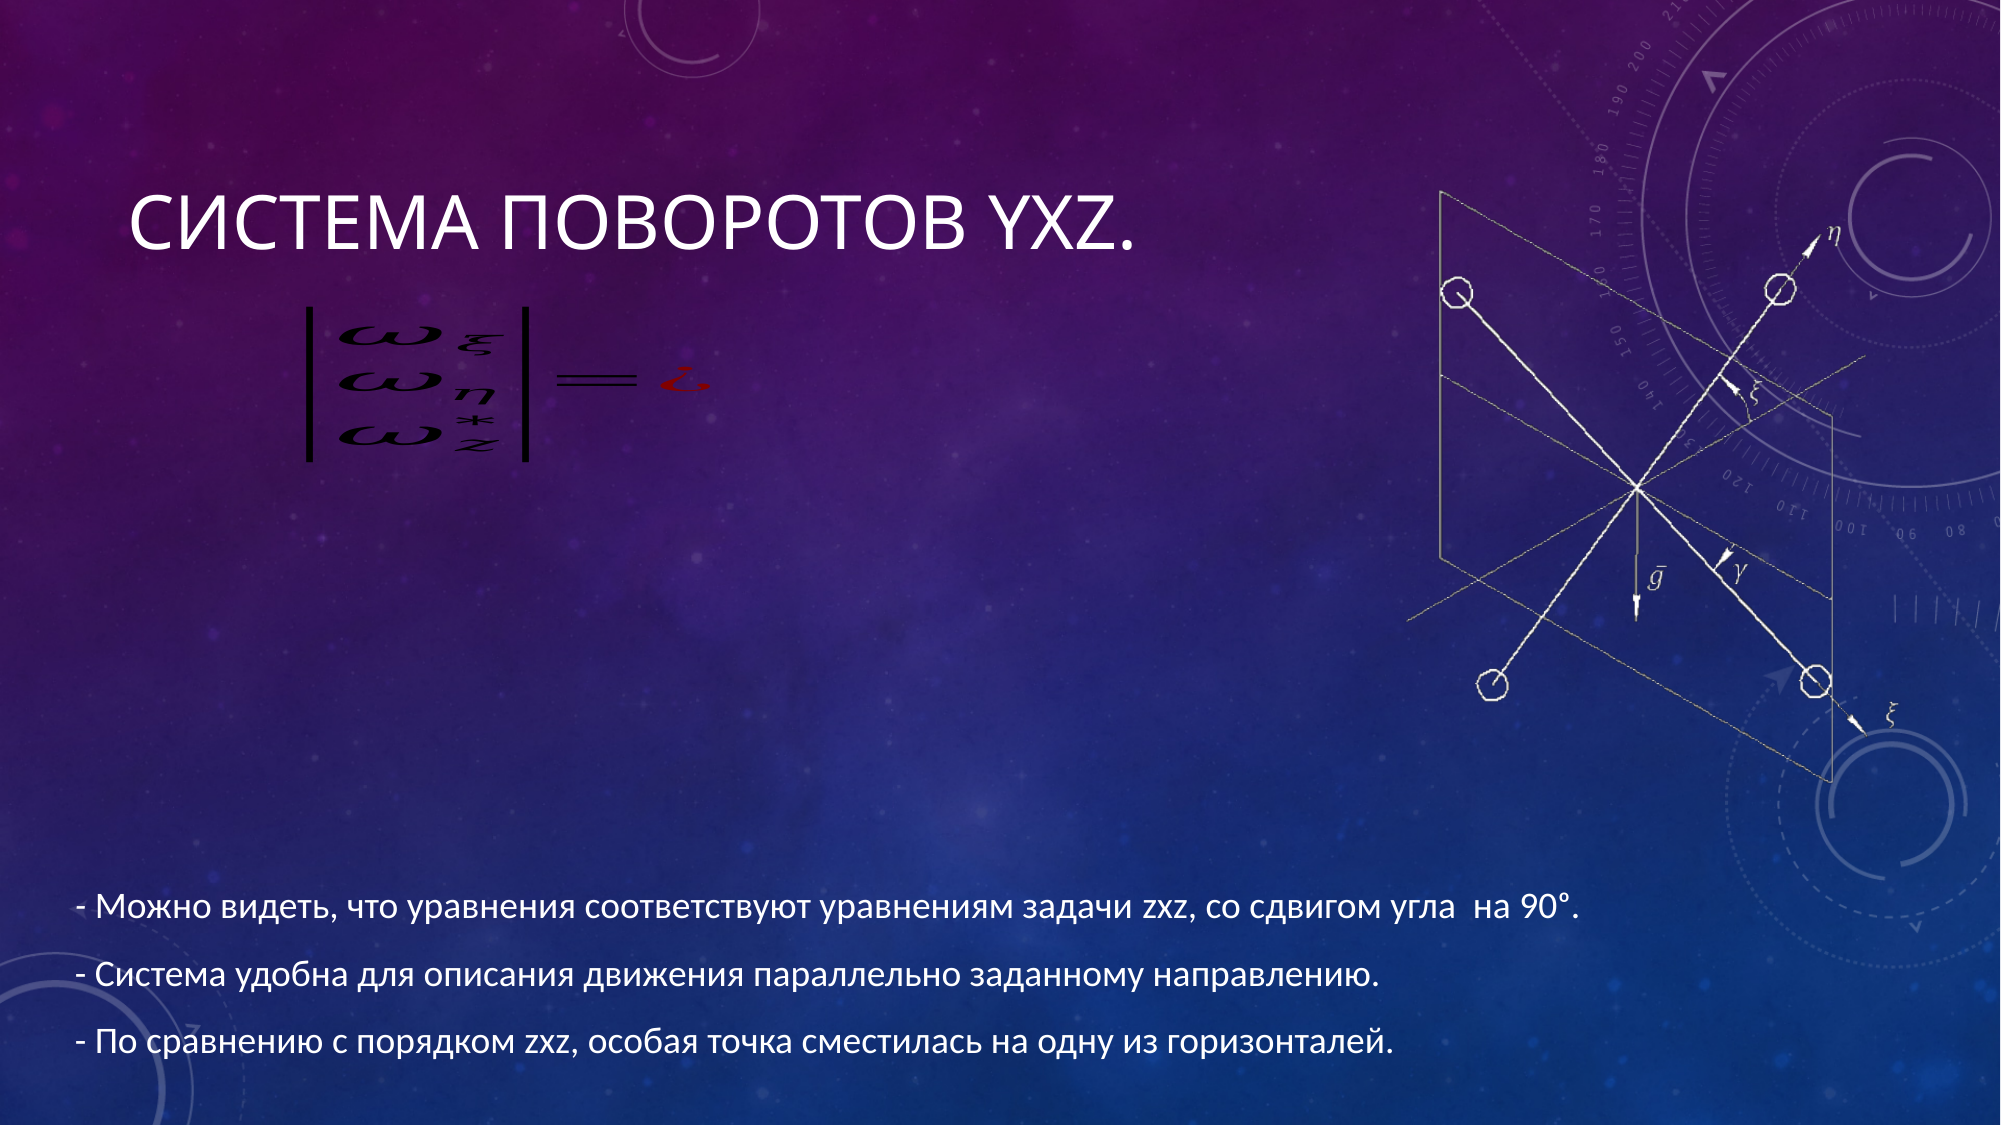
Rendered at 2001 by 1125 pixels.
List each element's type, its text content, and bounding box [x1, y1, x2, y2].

picture [0, 0, 2001, 1125]
title Система поворотов yxz. [112, 99, 1775, 339]
